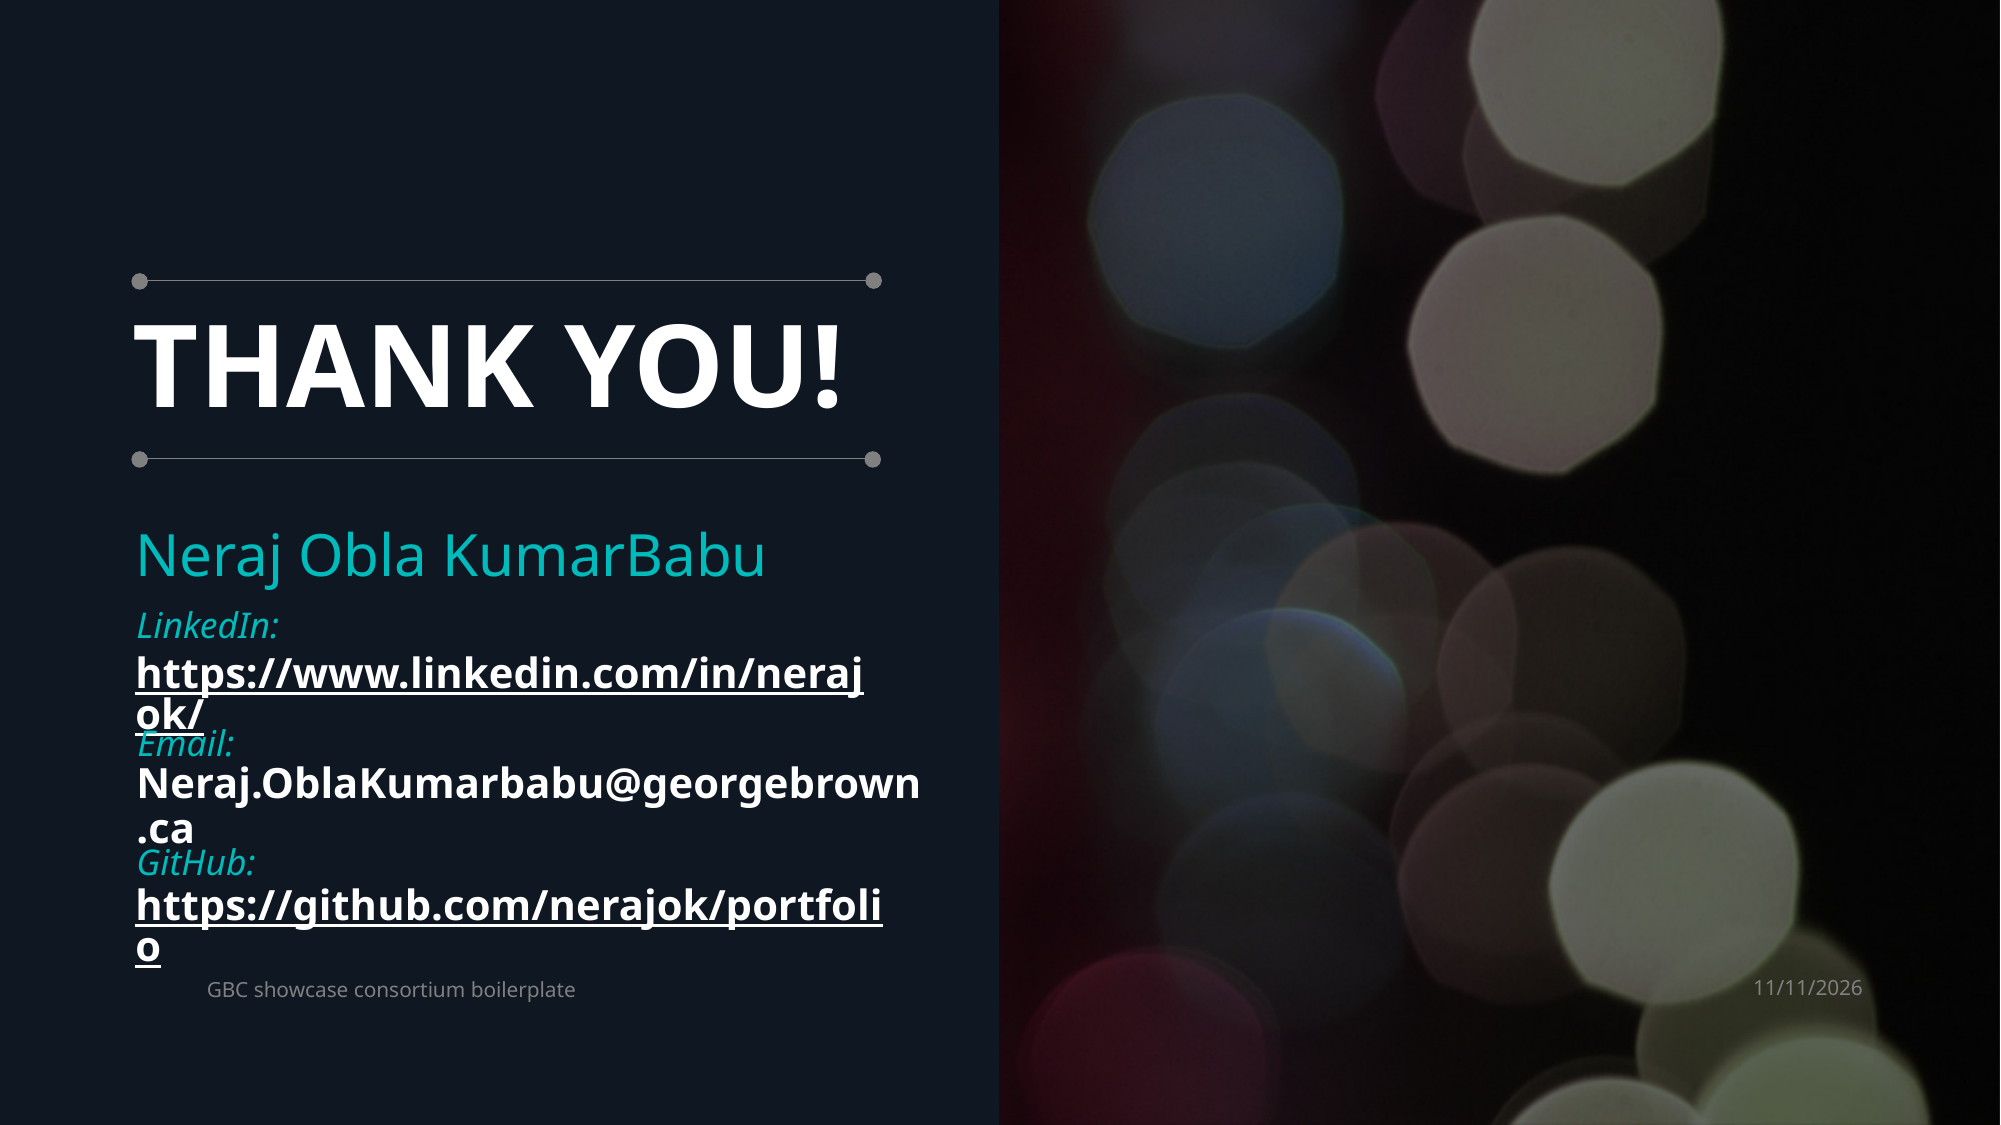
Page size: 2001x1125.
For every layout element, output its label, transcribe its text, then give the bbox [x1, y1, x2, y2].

footer GBC showcase consortium boilerplate [191, 964, 671, 1014]
title THANK YOU! [132, 253, 928, 433]
list Neraj Obla KumarBabu [135, 505, 888, 590]
picture [999, 0, 1999, 1125]
list Neraj.OblaKumarbabu@georgebrown.ca [136, 762, 932, 823]
list LinkedIn: [136, 607, 889, 646]
list https://www.linkedin.com/in/nerajok/ [135, 647, 888, 695]
list Email: [137, 725, 890, 762]
list GitHub: [136, 845, 889, 884]
list https://github.com/nerajok/portfolio [135, 879, 888, 940]
